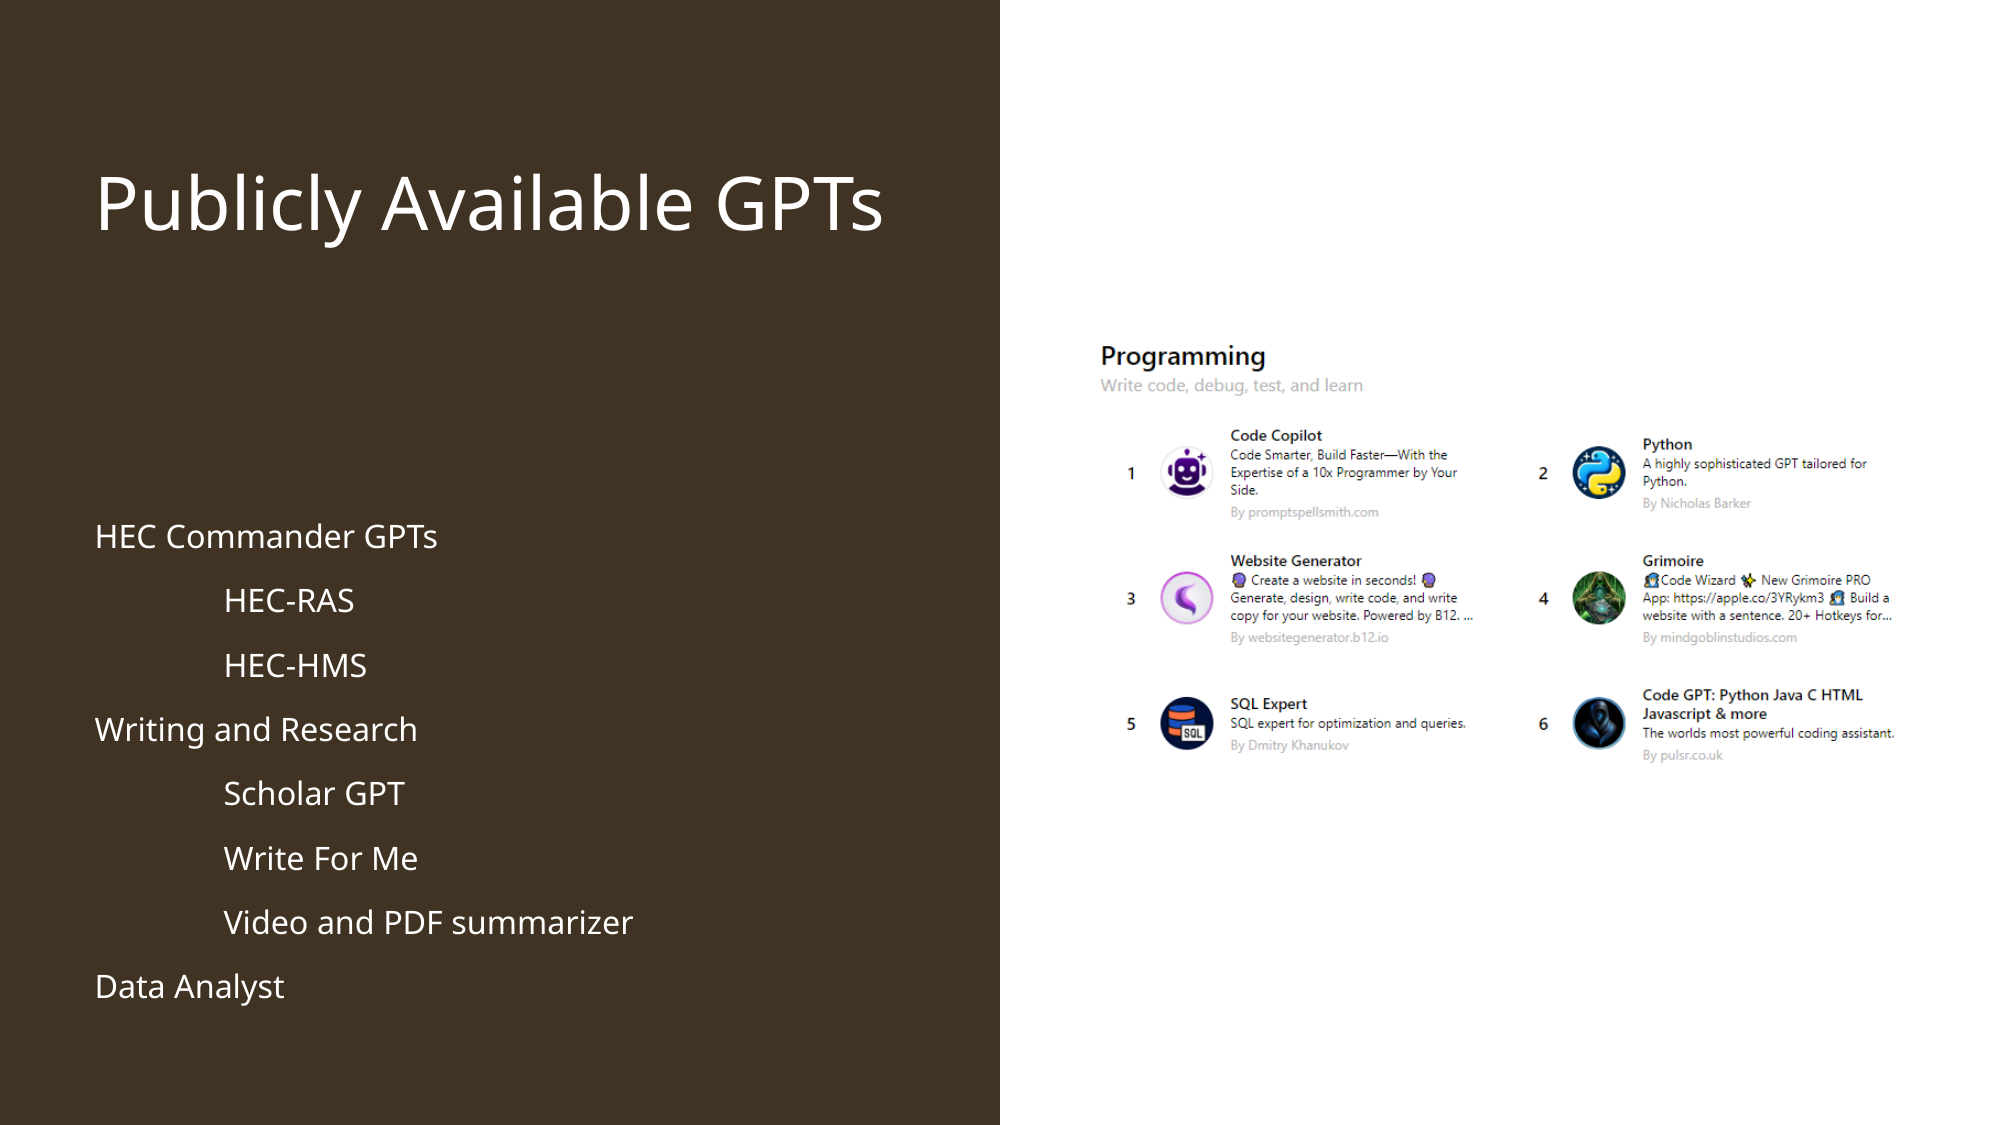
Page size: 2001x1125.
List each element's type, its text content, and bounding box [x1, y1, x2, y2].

picture [1079, 322, 1921, 786]
title Publicly Available GPTs [79, 59, 904, 253]
list HEC Commander GPTs HEC-RAS HEC-HMS Writing and Research Scholar GPT Write For Me Video and PDF summarizer Data Analyst [79, 501, 904, 1014]
text_box [0, 0, 1001, 1125]
text_box [1001, 0, 2000, 1125]
